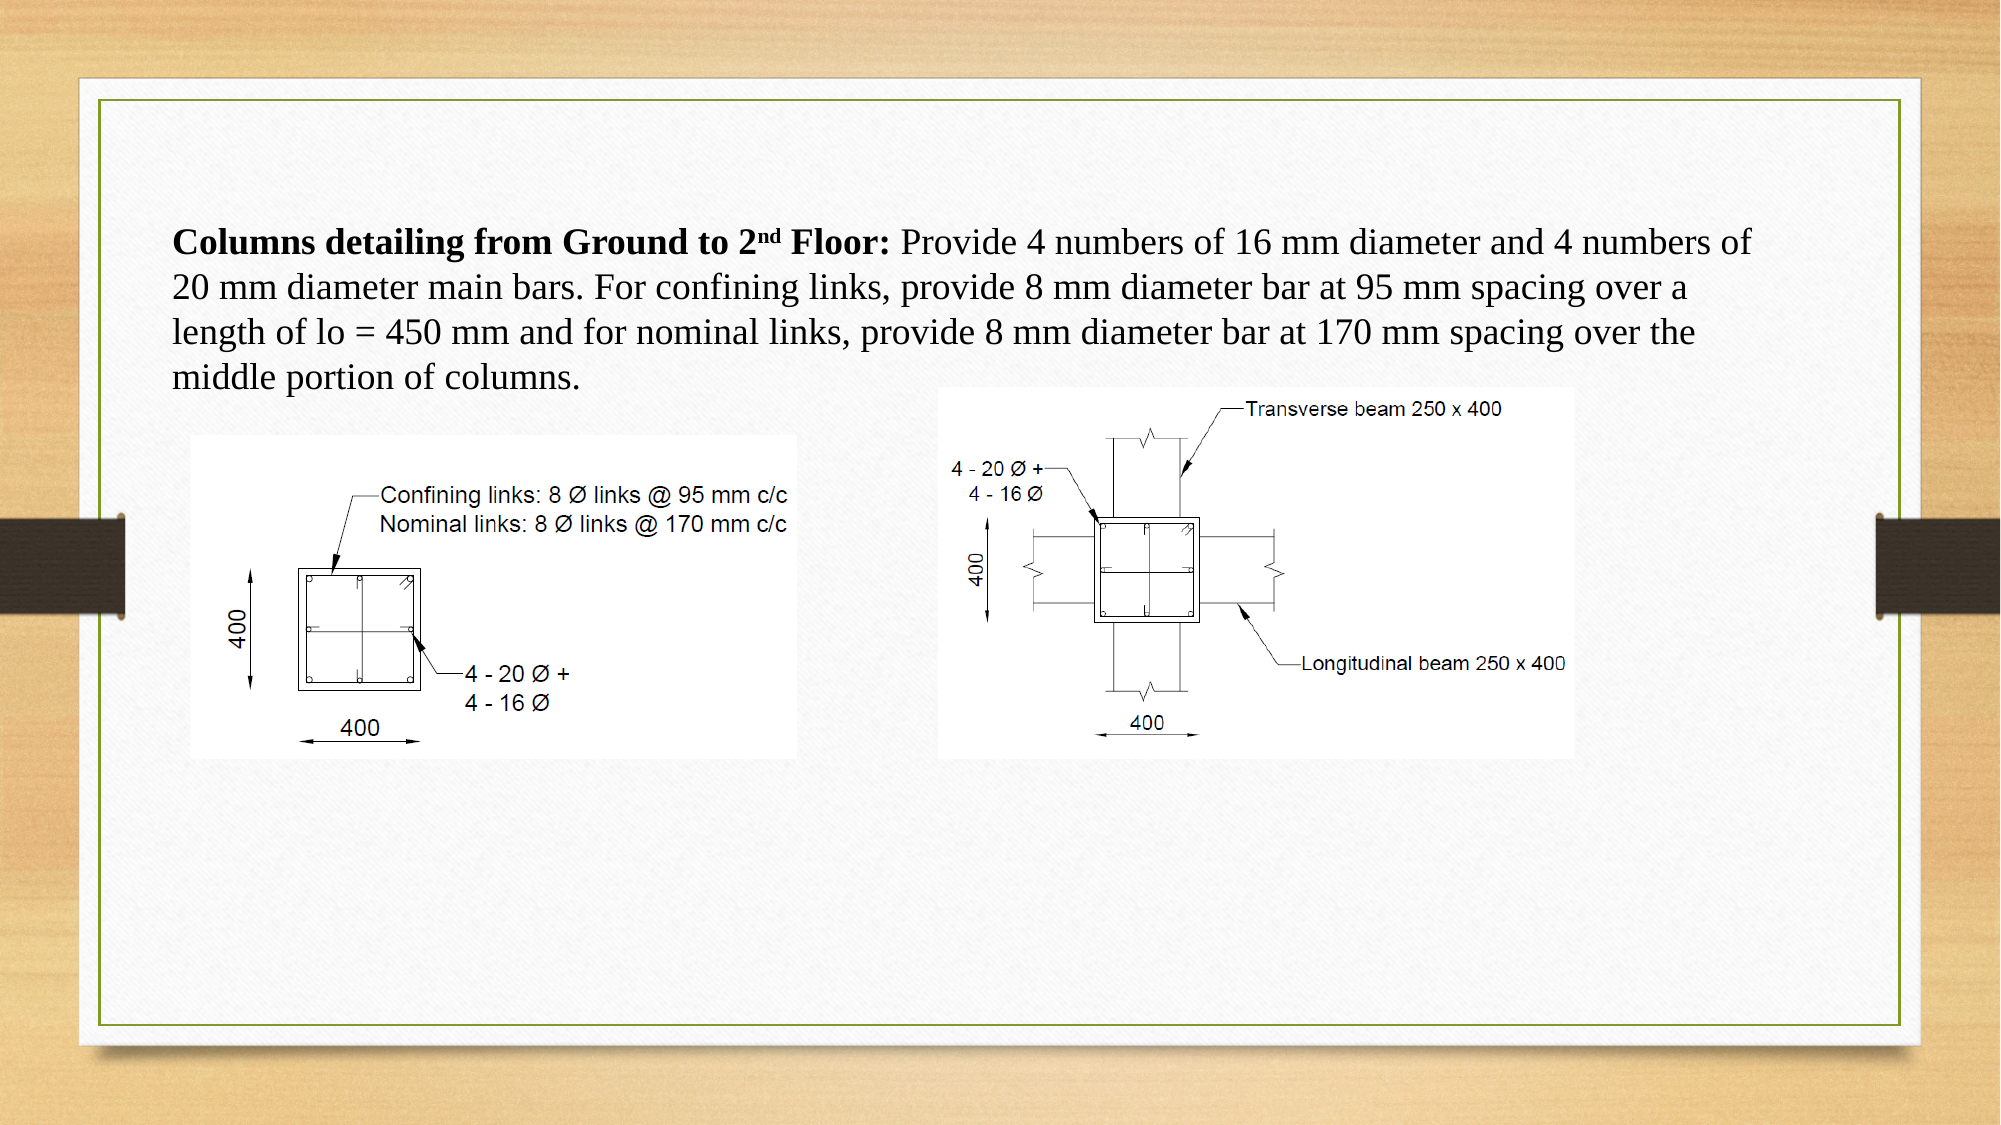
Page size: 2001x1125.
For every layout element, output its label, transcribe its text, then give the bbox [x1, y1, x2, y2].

picture [0, 0, 2001, 1125]
text_box Columns detailing from Ground to 2nd Floor: Provide 4 numbers of 16 mm diameter and 4 numbers of 20 mm diameter main bars. For confining links, provide 8 mm diameter bar at 95 mm spacing over a length of lo = 450 mm and for nominal links, provide 8 mm diameter bar at 170 mm spacing over the middle portion of columns. [157, 209, 1805, 405]
